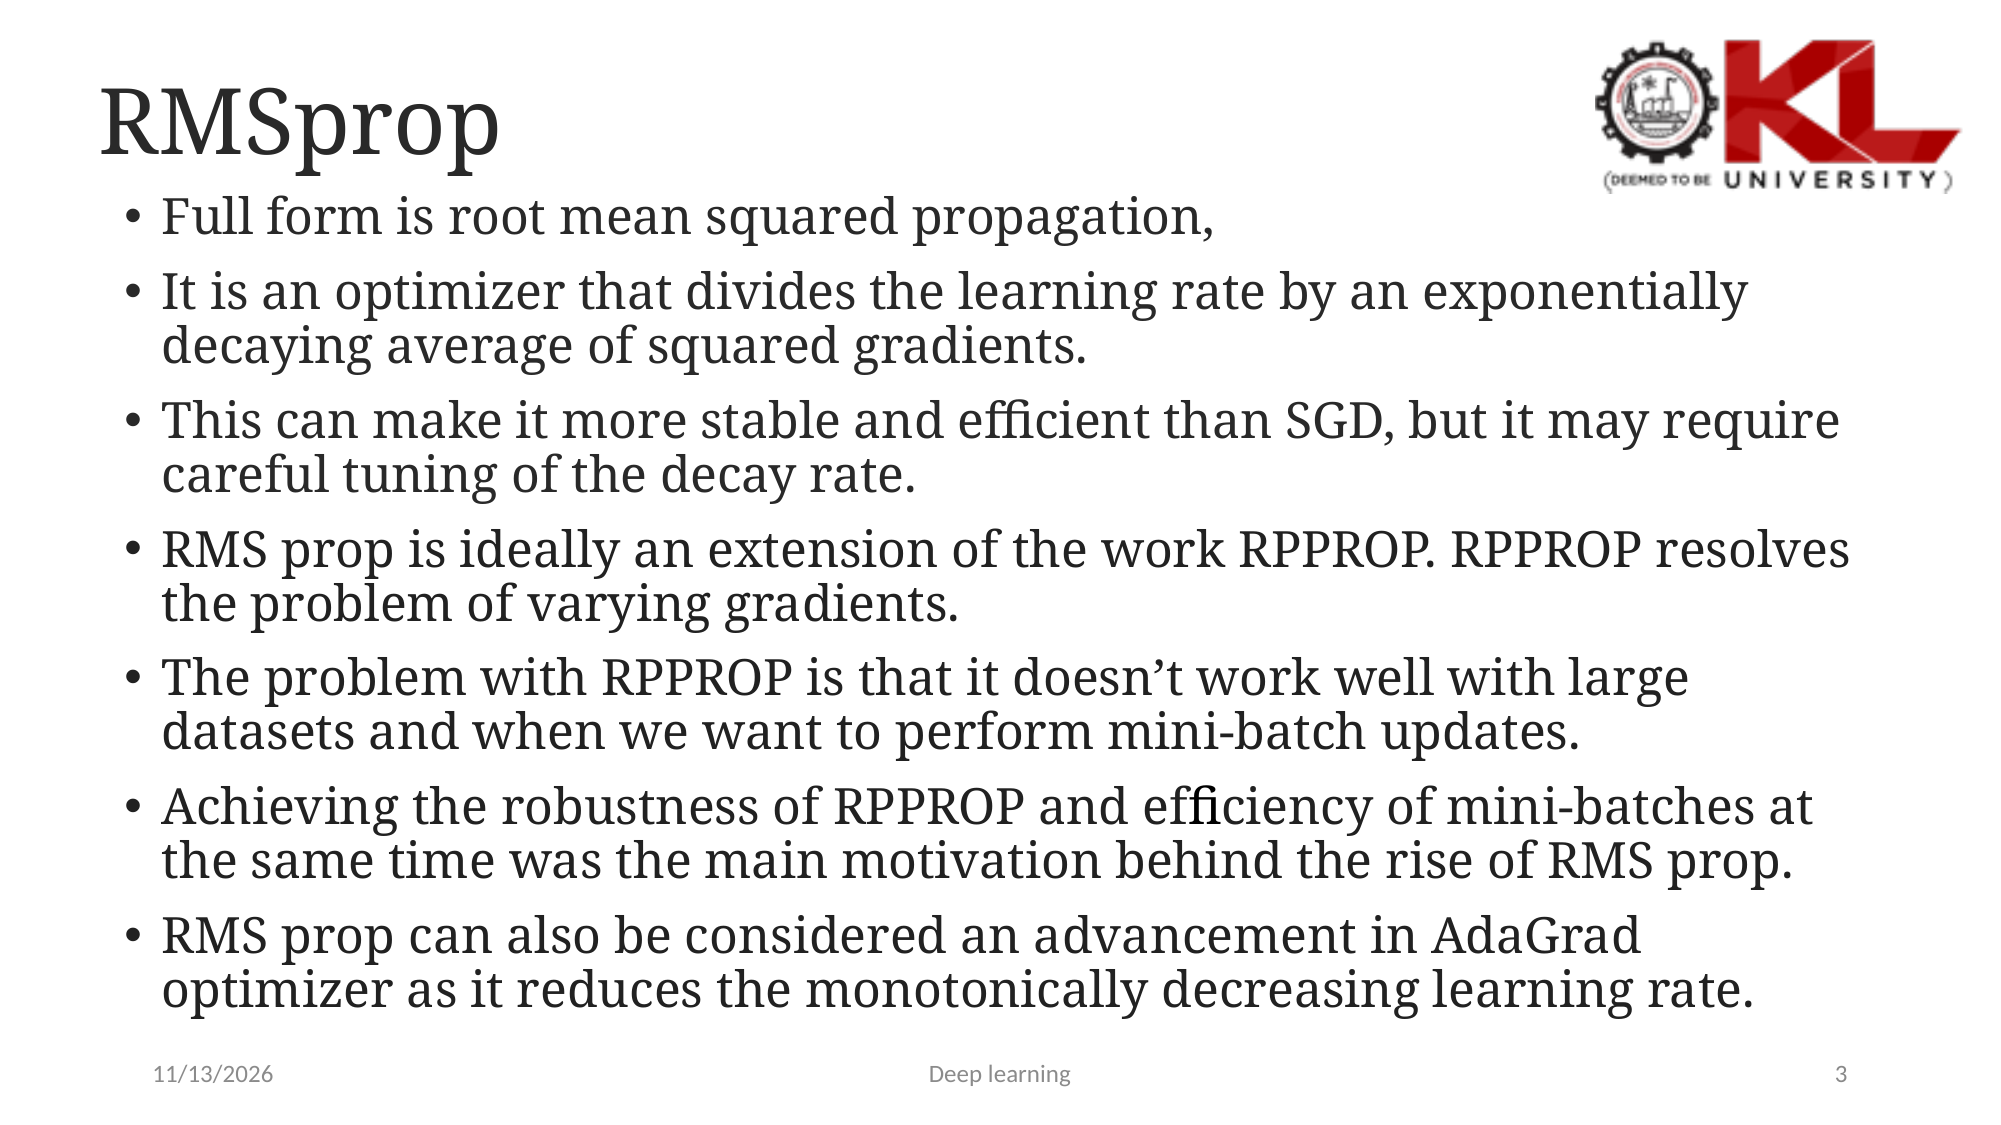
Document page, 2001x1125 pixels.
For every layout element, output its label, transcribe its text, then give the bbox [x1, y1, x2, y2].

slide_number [137, 1042, 588, 1103]
slide_number 3 [1412, 1042, 1863, 1103]
list Full form is root mean squared propagation, It is an optimizer that divides the learning rate by an exponentially decaying average of squared gradients. This can make it more stable and efficient than SGD, but it may require careful tuning of the decay rate. RMS prop is ideally an extension of the work RPPROP. RPPROP resolves the problem of varying gradients. The problem with RPPROP is that it doesn’t work well with large datasets and when we want to perform mini-batch updates. Achieving the robustness of RPPROP and efficiency of mini-batches at the same time was the main motivation behind the rise of RMS prop. RMS prop can also be considered an advancement in AdaGrad optimizer as it reduces the monotonically decreasing learning rate. [109, 183, 1892, 1097]
picture [1809, 36, 2001, 194]
title RMSprop [83, 15, 1809, 234]
footer Deep learning [662, 1042, 1338, 1103]
